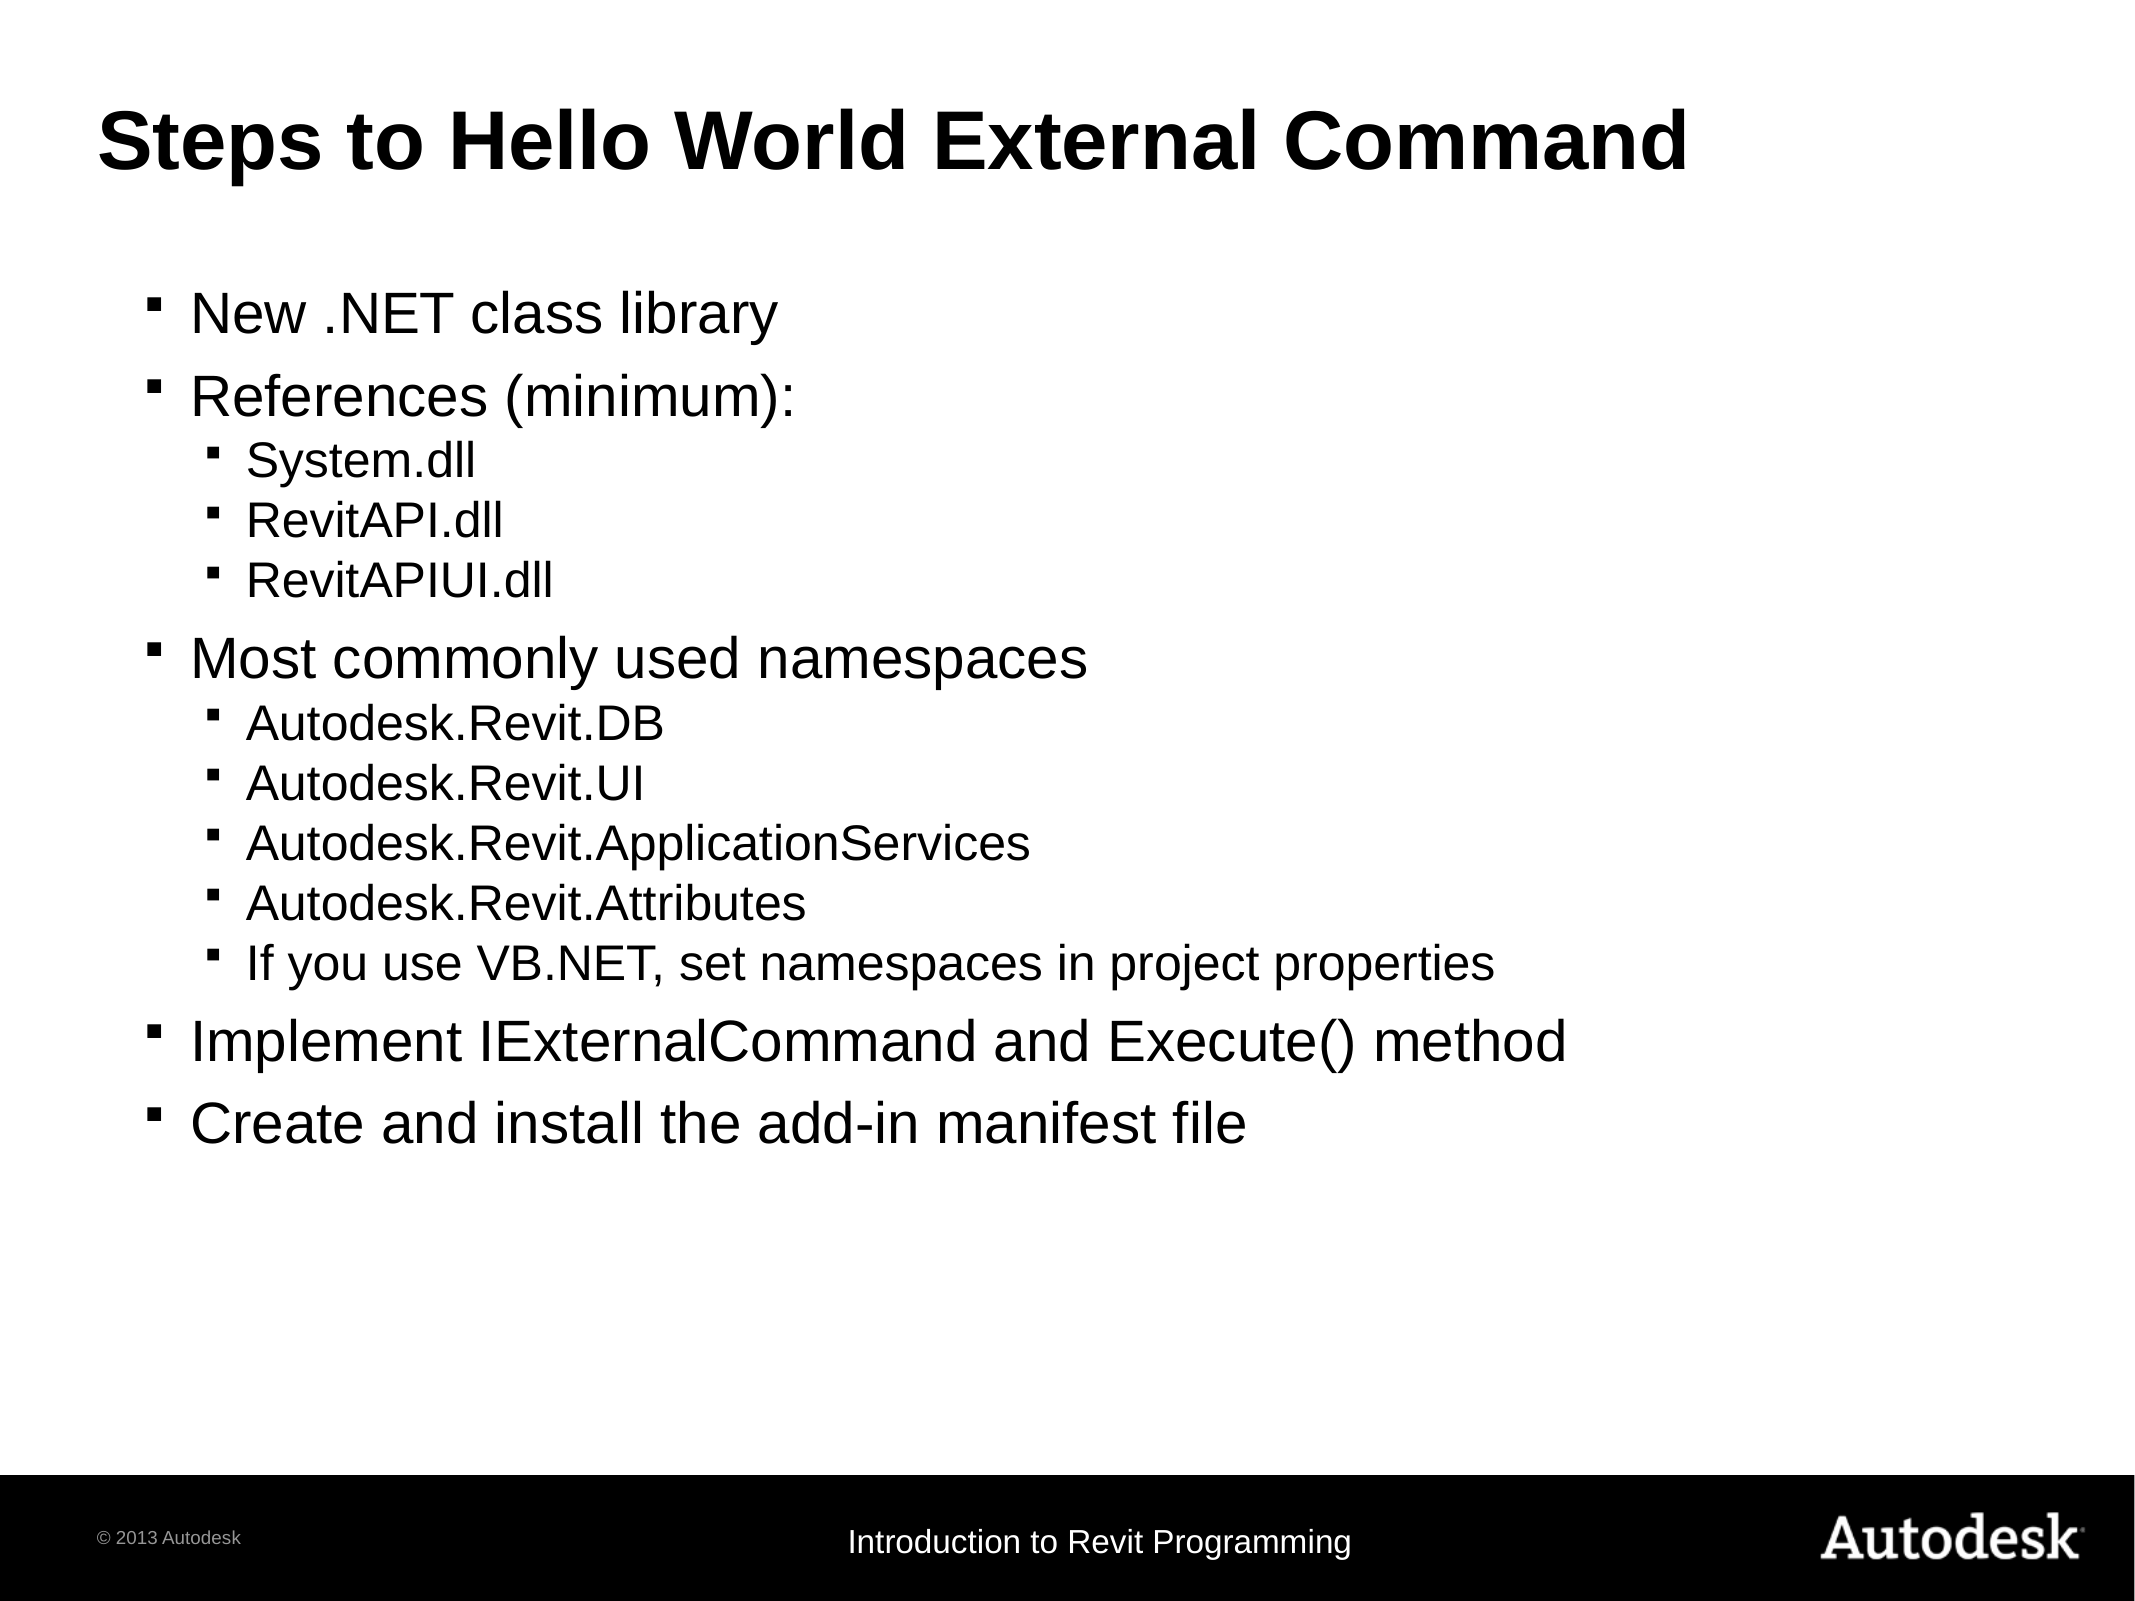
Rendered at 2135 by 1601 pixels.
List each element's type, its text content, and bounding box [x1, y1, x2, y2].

title Steps to Hello World External Command [96, 59, 2028, 214]
picture [0, 1475, 2135, 1601]
list New .NET class library References (minimum): System.dll RevitAPI.dll RevitAPIUI.dll Most commonly used namespaces Autodesk.Revit.DB Autodesk.Revit.UI Autodesk.Revit.ApplicationServices Autodesk.Revit.Attributes If you use VB.NET, set namespaces in project properties Implement IExternalCommand and Execute() method Create and install the add-in manifest file [96, 274, 2028, 1452]
